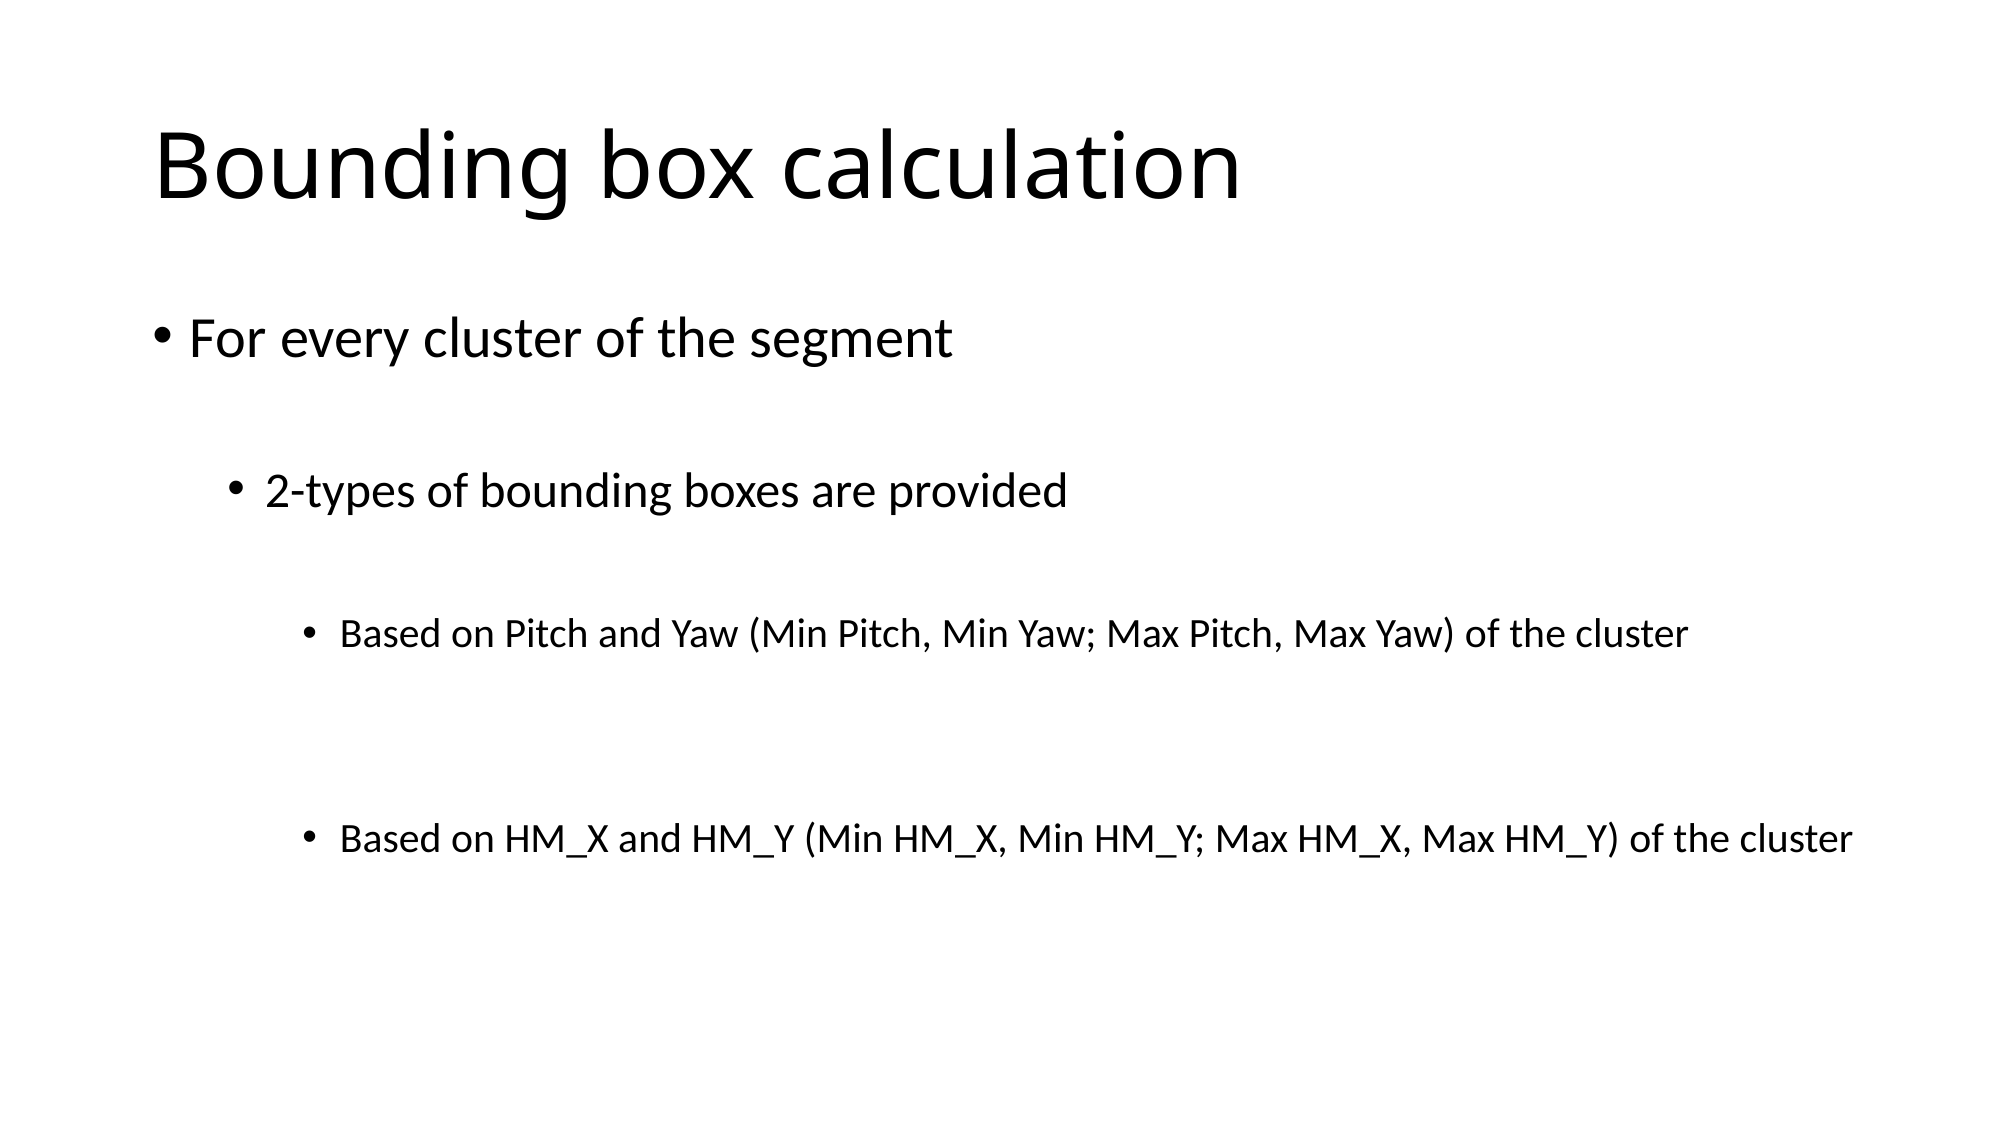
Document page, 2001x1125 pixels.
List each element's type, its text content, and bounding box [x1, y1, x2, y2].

title Bounding box calculation [137, 59, 1863, 278]
list For every cluster of the segment 2-types of bounding boxes are provided Based on Pitch and Yaw (Min Pitch, Min Yaw; Max Pitch, Max Yaw) of the cluster Based on HM_X and HM_Y (Min HM_X, Min HM_Y; Max HM_X, Max HM_Y) of the cluster [137, 299, 1939, 1014]
